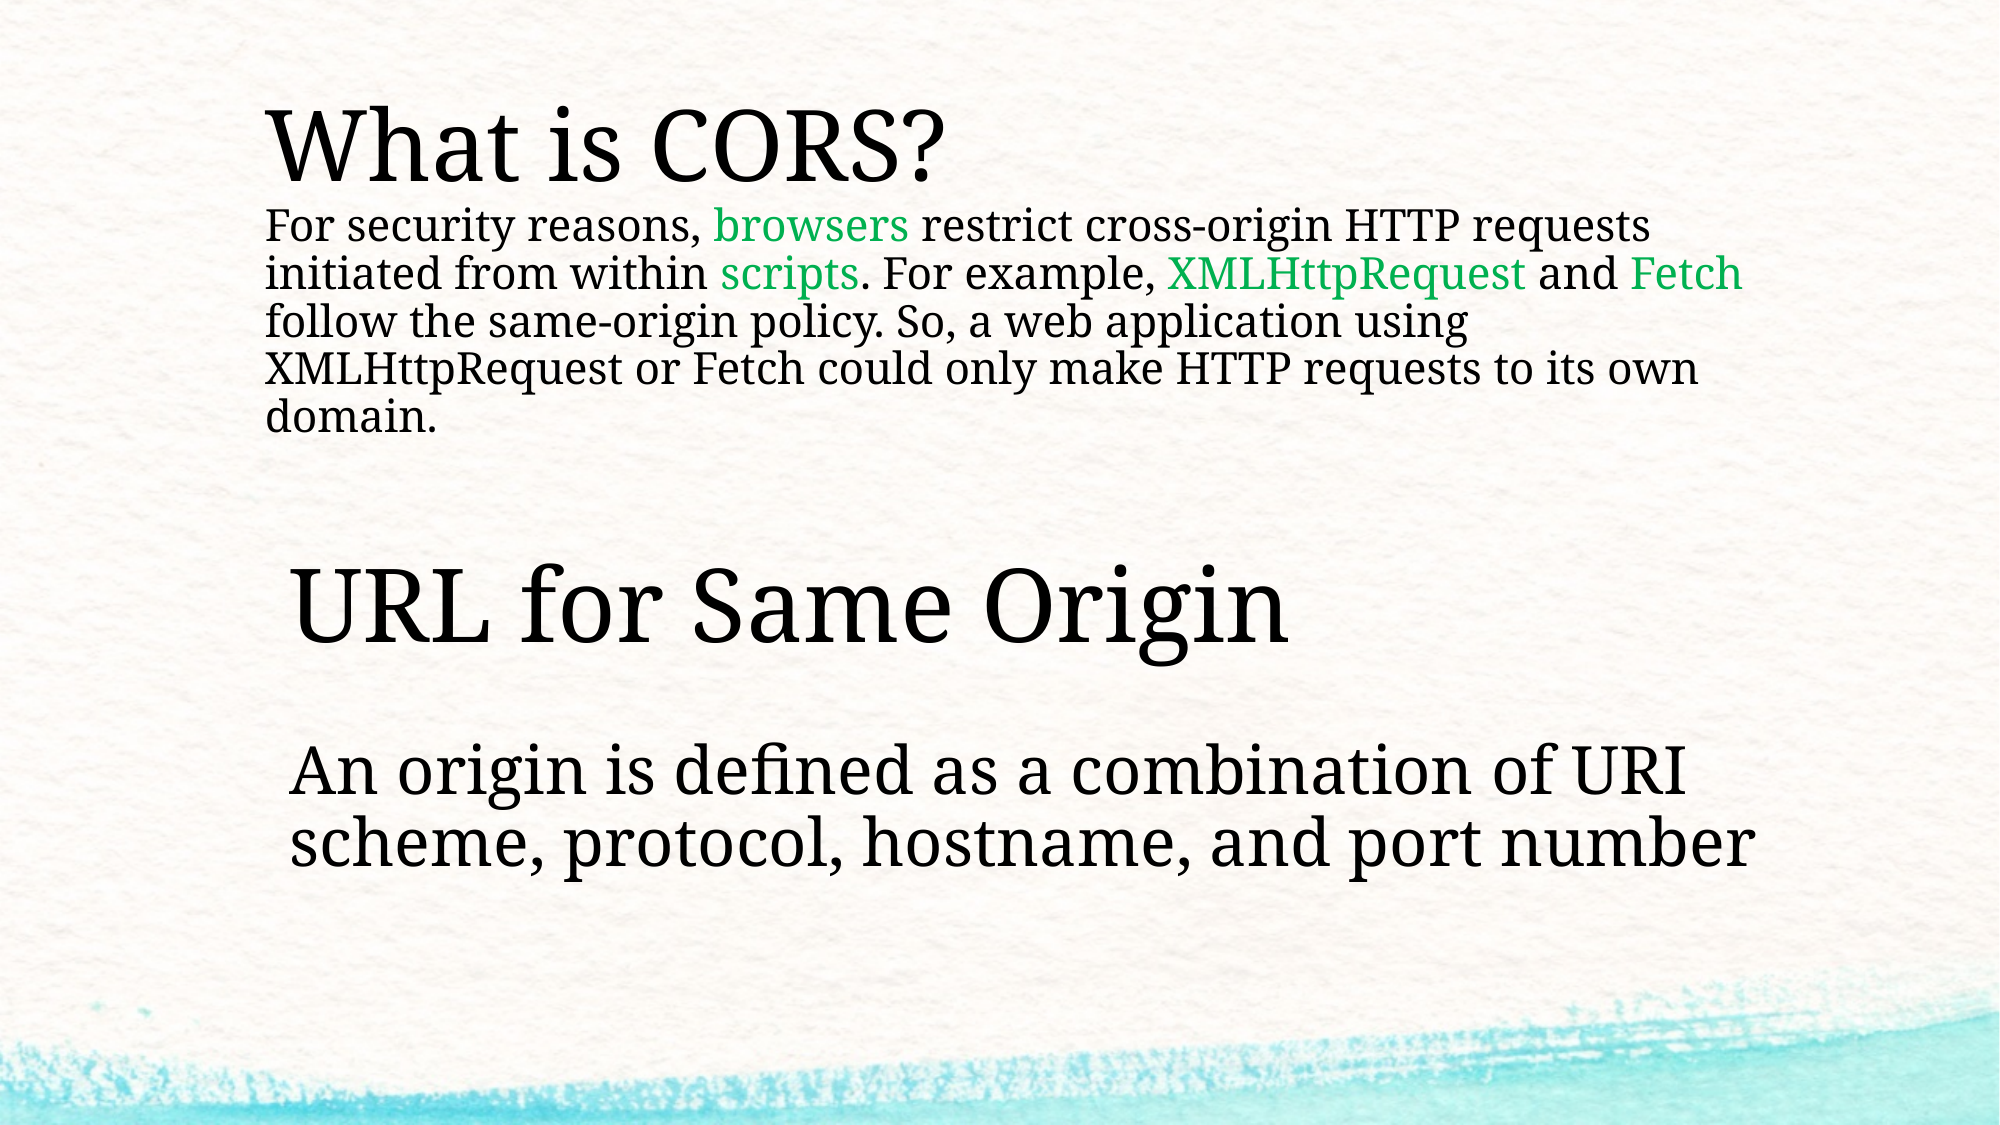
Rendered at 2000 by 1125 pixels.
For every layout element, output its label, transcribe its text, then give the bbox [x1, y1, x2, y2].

title What is CORS? For security reasons, browsers restrict cross-origin HTTP requests initiated from within scripts. For example, XMLHttpRequest and Fetch follow the same-origin policy. So, a web application using XMLHttpRequest or Fetch could only make HTTP requests to its own domain. [249, 87, 1825, 450]
picture [0, 0, 2000, 1125]
text_box URL for Same Origin An origin is defined as a combination of URI scheme, protocol, hostname, and port number [274, 525, 1850, 889]
